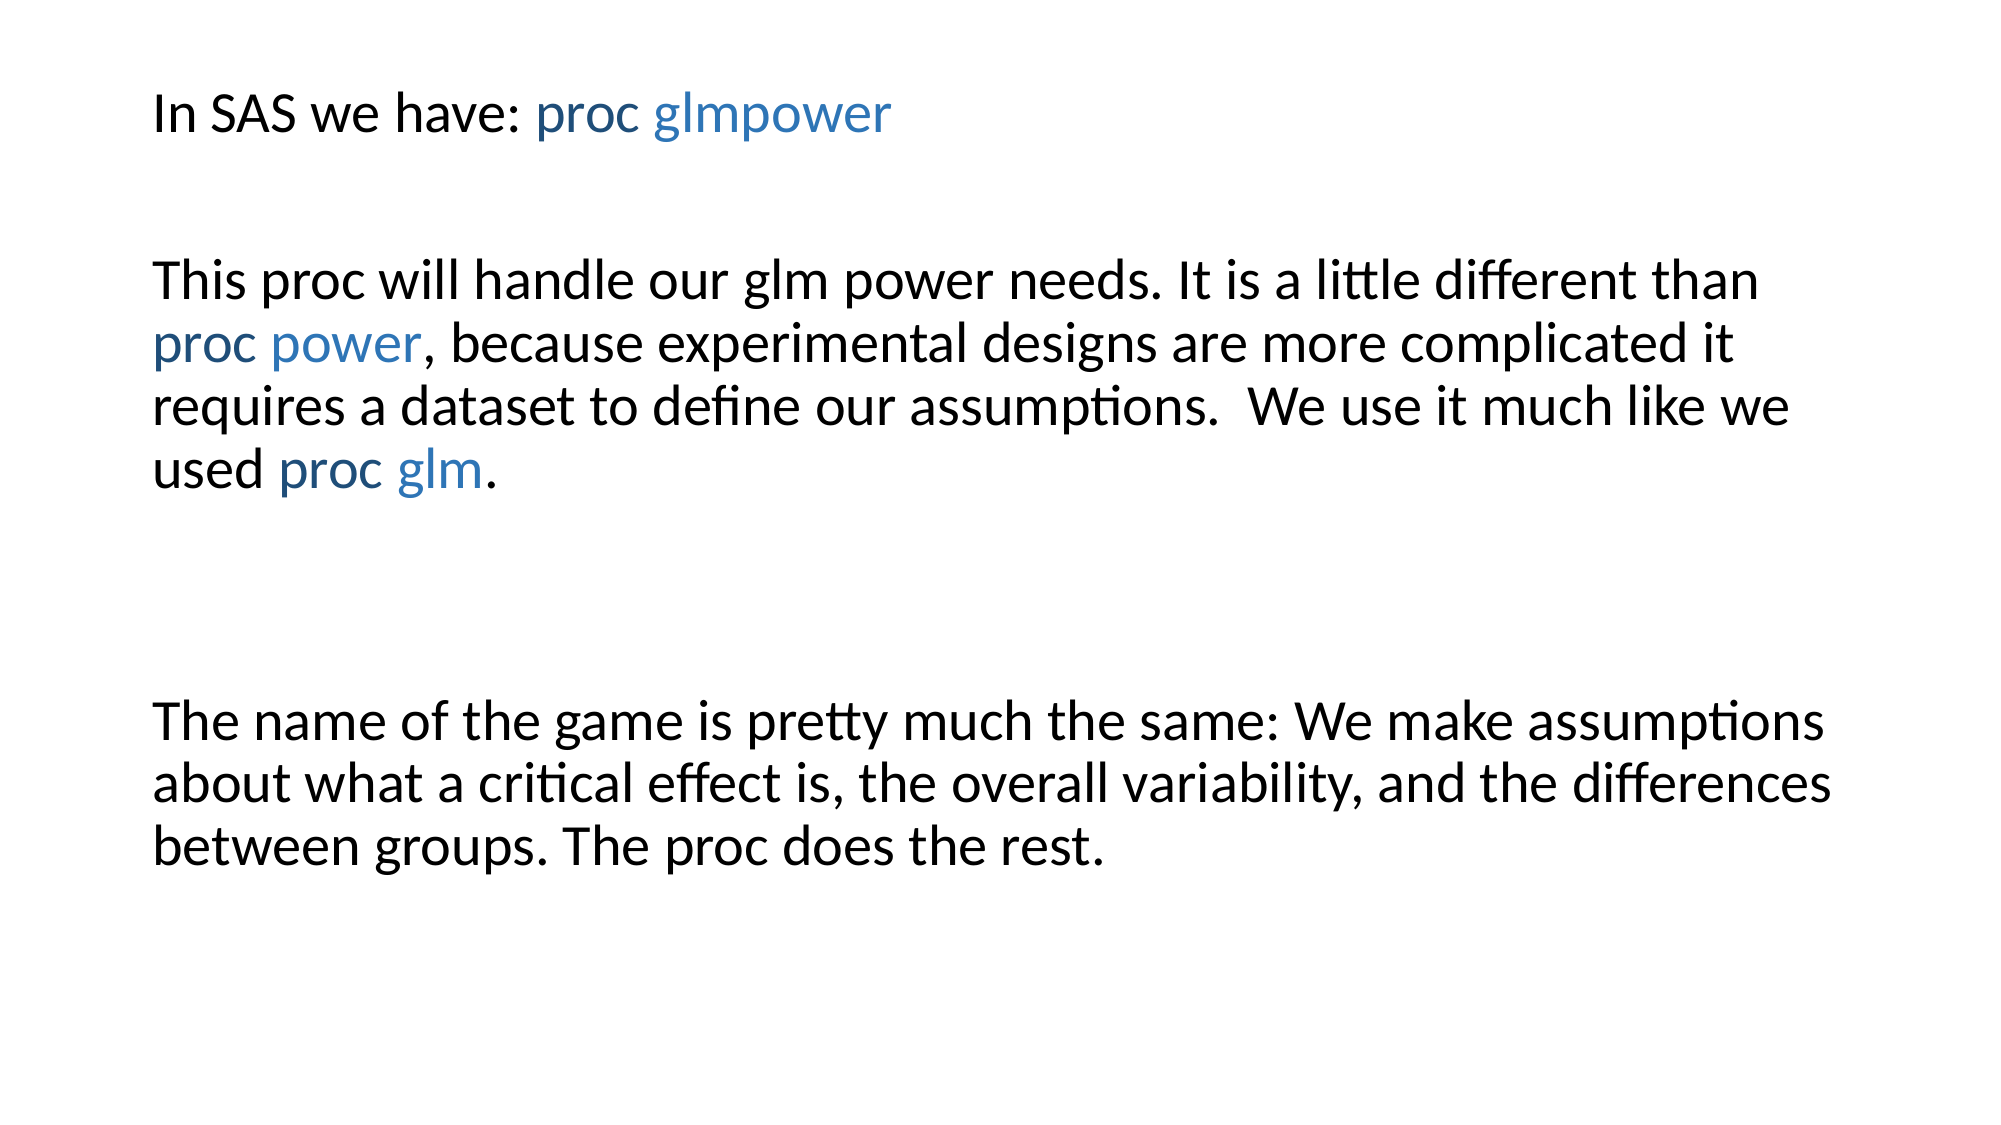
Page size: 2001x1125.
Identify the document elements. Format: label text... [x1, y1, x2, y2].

list In SAS we have: proc glmpower This proc will handle our glm power needs. It is a little different than proc power, because experimental designs are more complicated it requires a dataset to define our assumptions. We use it much like we used proc glm. The name of the game is pretty much the same: We make assumptions about what a critical effect is, the overall variability, and the differences between groups. The proc does the rest. [137, 74, 1863, 1014]
